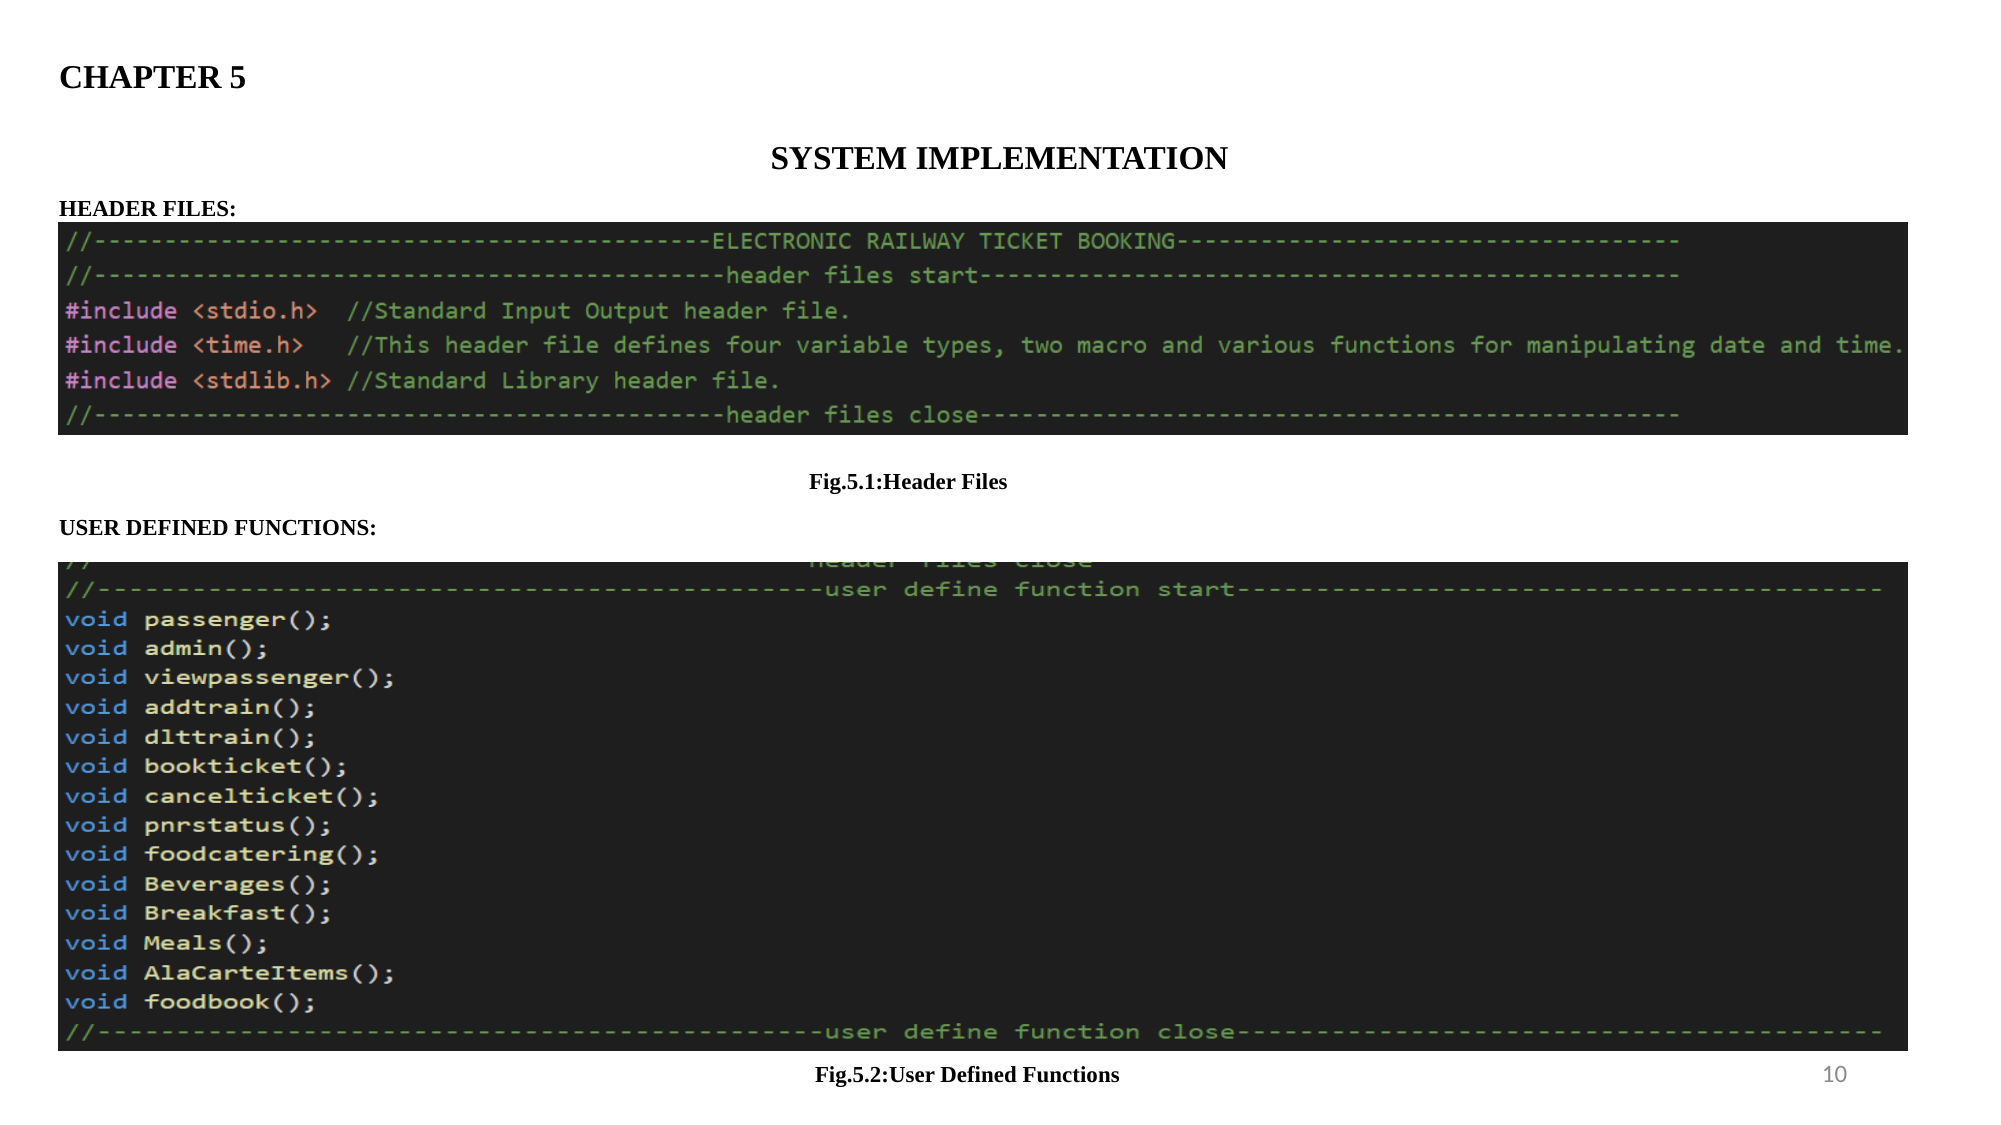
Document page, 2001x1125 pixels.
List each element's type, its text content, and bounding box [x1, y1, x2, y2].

picture [58, 222, 1908, 435]
slide_number 10 [1412, 1051, 1863, 1103]
subtitle CHAPTER 5 SYSTEM IMPLEMENTATION HEADER FILES: Fig.5.1:Header Files USER DEFINED FUNCTIONS: Fig.5.2:User Defined Functions [44, 27, 1956, 1103]
picture [58, 562, 1908, 1051]
